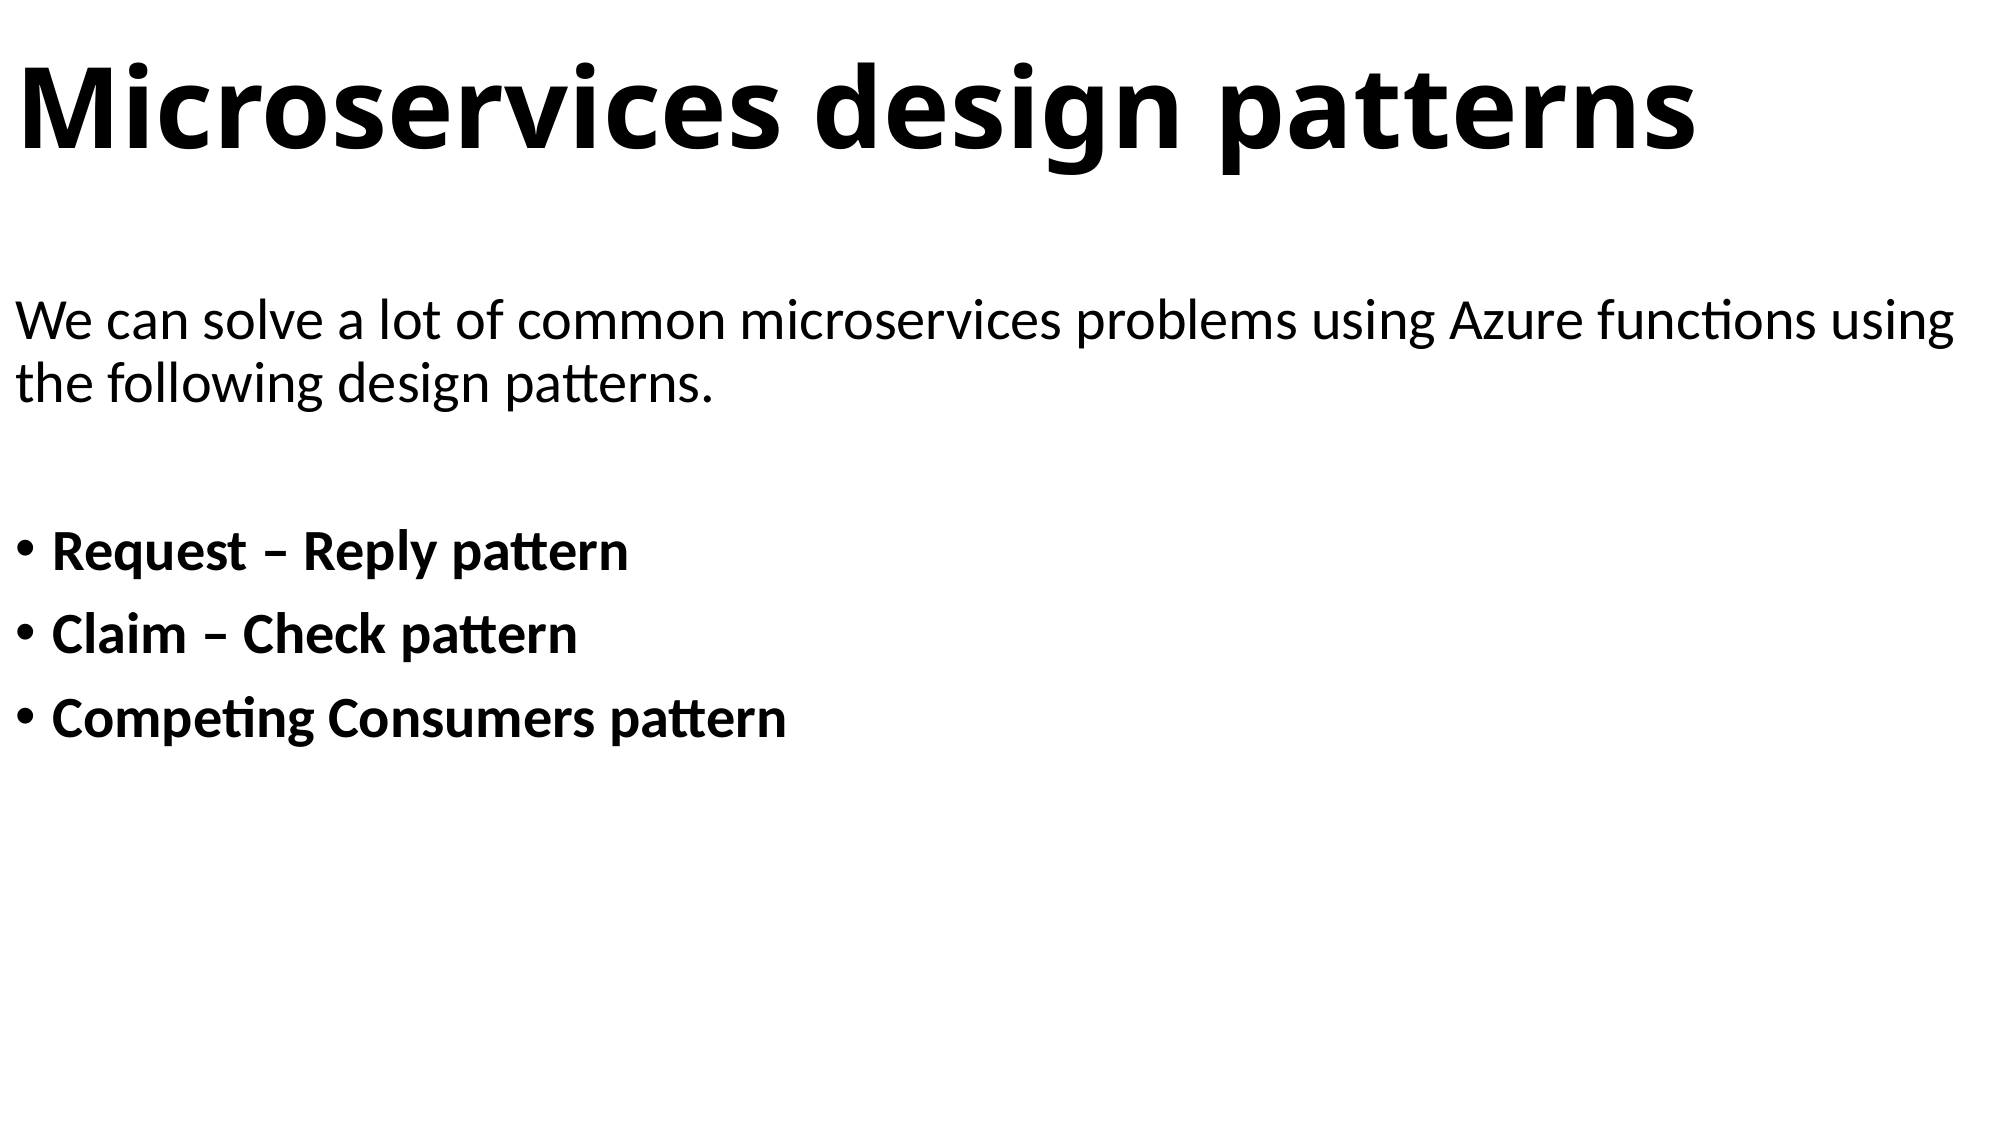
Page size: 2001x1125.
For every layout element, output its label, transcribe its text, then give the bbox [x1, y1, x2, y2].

list We can solve a lot of common microservices problems using Azure functions using the following design patterns. Request – Reply pattern Claim – Check pattern Competing Consumers pattern [0, 281, 1986, 969]
title Microservices design patterns [0, 3, 1725, 221]
